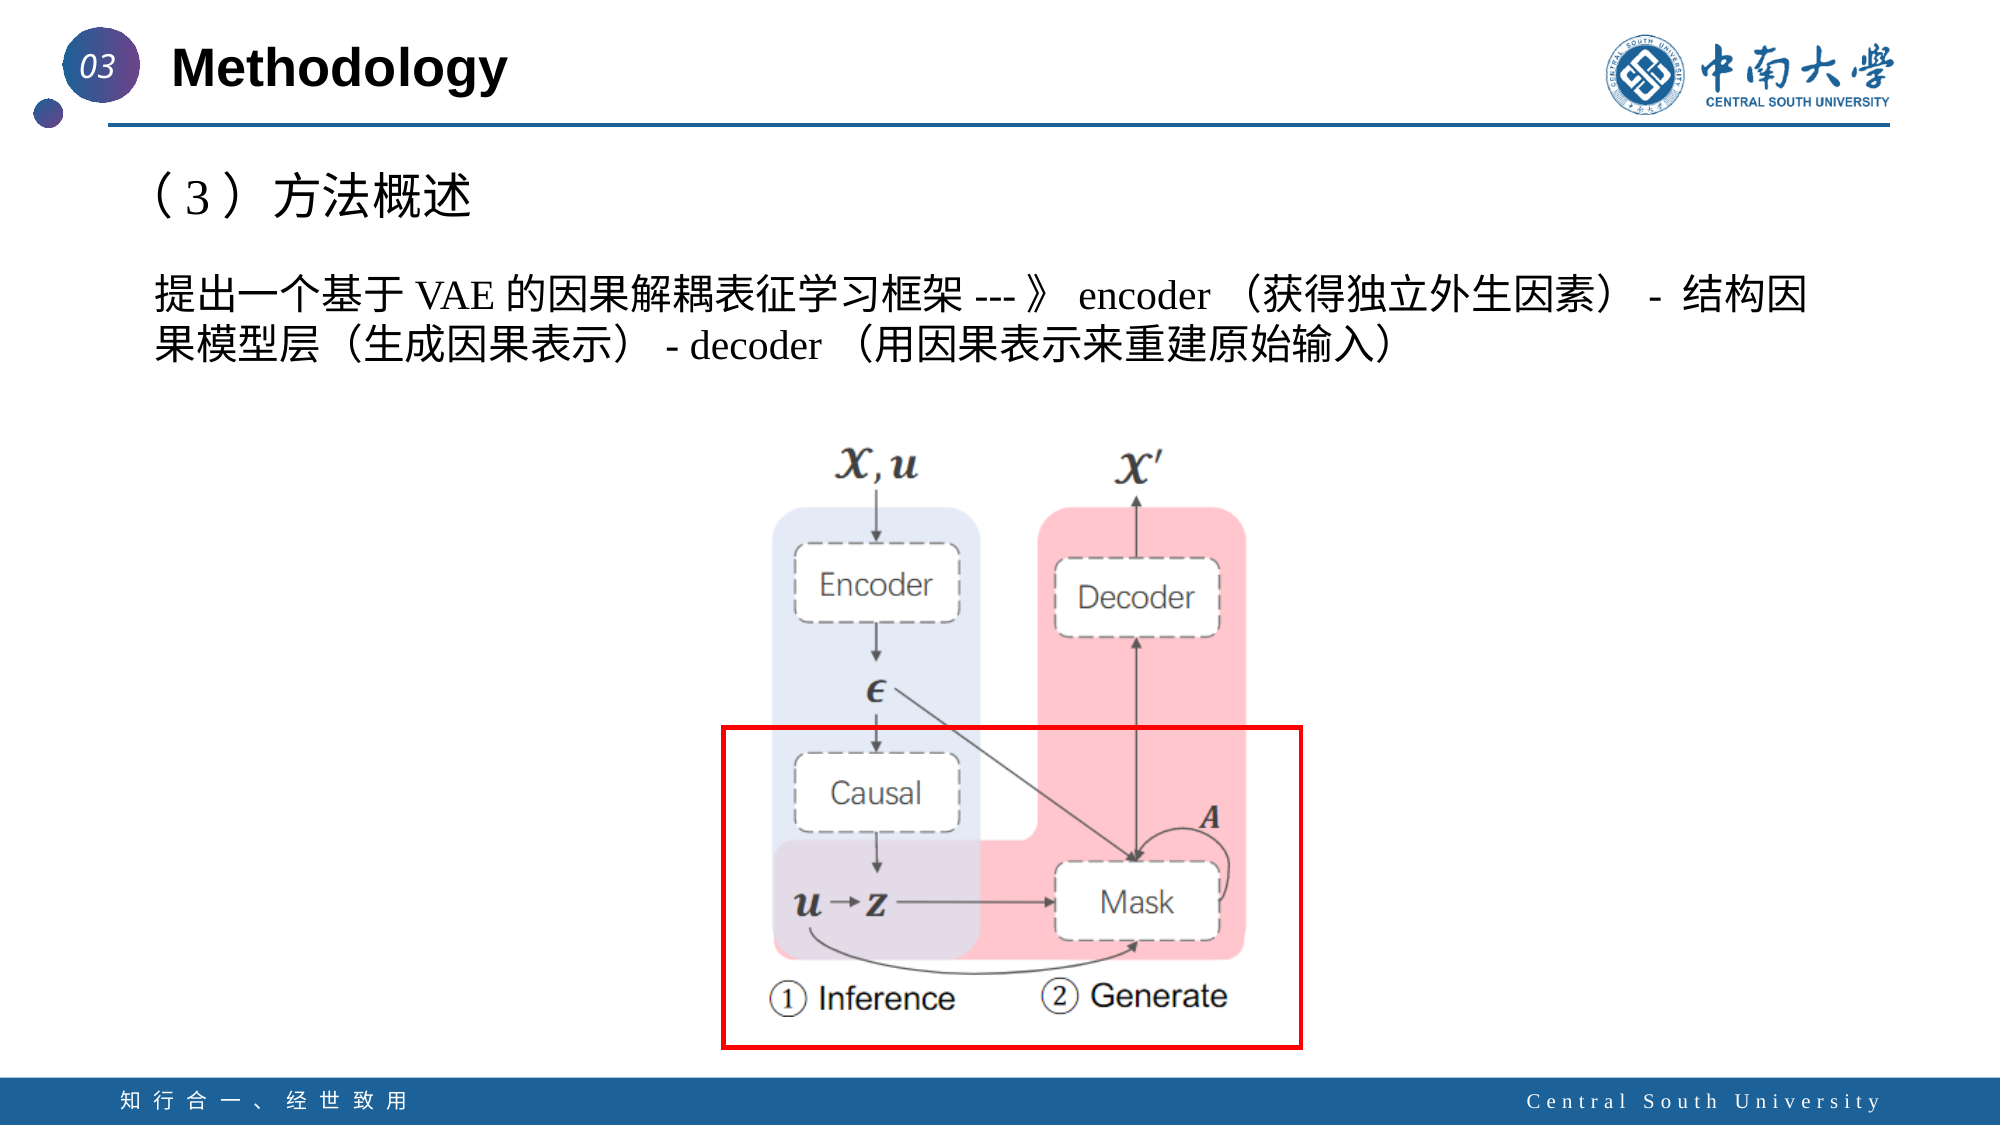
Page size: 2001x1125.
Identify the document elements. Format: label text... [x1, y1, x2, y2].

text_box Methodology [171, 23, 531, 107]
text_box [0, 1077, 2000, 1125]
text_box 提出一个基于VAE的因果解耦表征学习框架---》encoder（获得独立外生因素）- 结构因果模型层（生成因果表示）- decoder（用因果表示来重建原始输入） [139, 260, 1840, 376]
picture [1595, 28, 1907, 121]
text_box [723, 727, 1302, 1048]
text_box （3）方法概述 [108, 157, 578, 232]
text_box [158, 0, 1050, 118]
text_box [33, 26, 153, 128]
text_box Central South University [1511, 1080, 1894, 1120]
picture [746, 414, 1254, 1017]
text_box 知行合一、经世致用 [105, 1080, 423, 1120]
